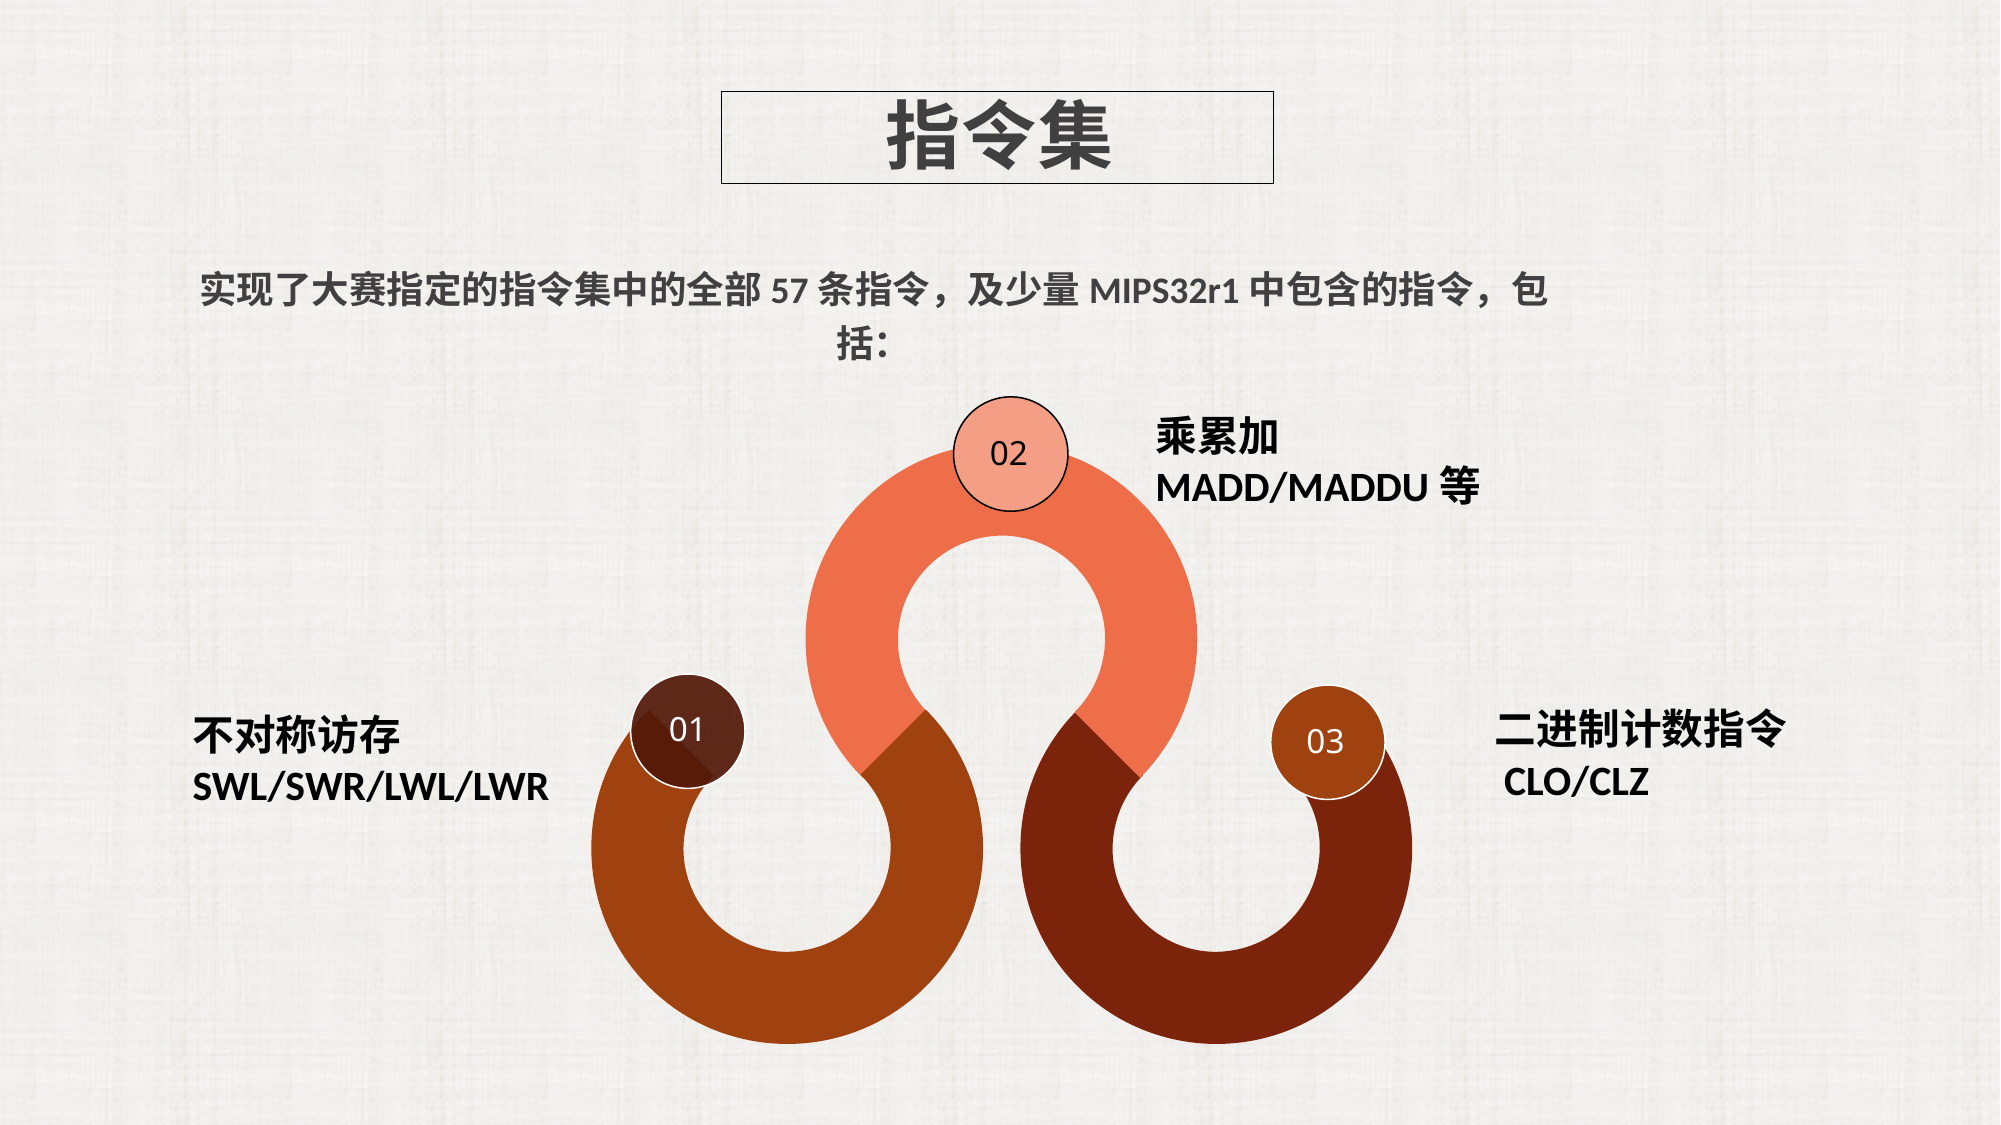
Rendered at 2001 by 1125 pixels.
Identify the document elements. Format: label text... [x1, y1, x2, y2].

text_box 二进制计数指令 CLO/CLZ [1479, 695, 1802, 811]
text_box 乘累加 MADD/MADDU等 [1140, 402, 1496, 518]
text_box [1255, 685, 1396, 800]
text_box 不对称访存 SWL/SWR/LWL/LWR [177, 700, 757, 816]
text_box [618, 674, 758, 789]
text_box [805, 453, 1198, 778]
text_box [939, 396, 1079, 512]
text_box [1020, 713, 1413, 1044]
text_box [177, 91, 1571, 315]
text_box [591, 709, 984, 1044]
